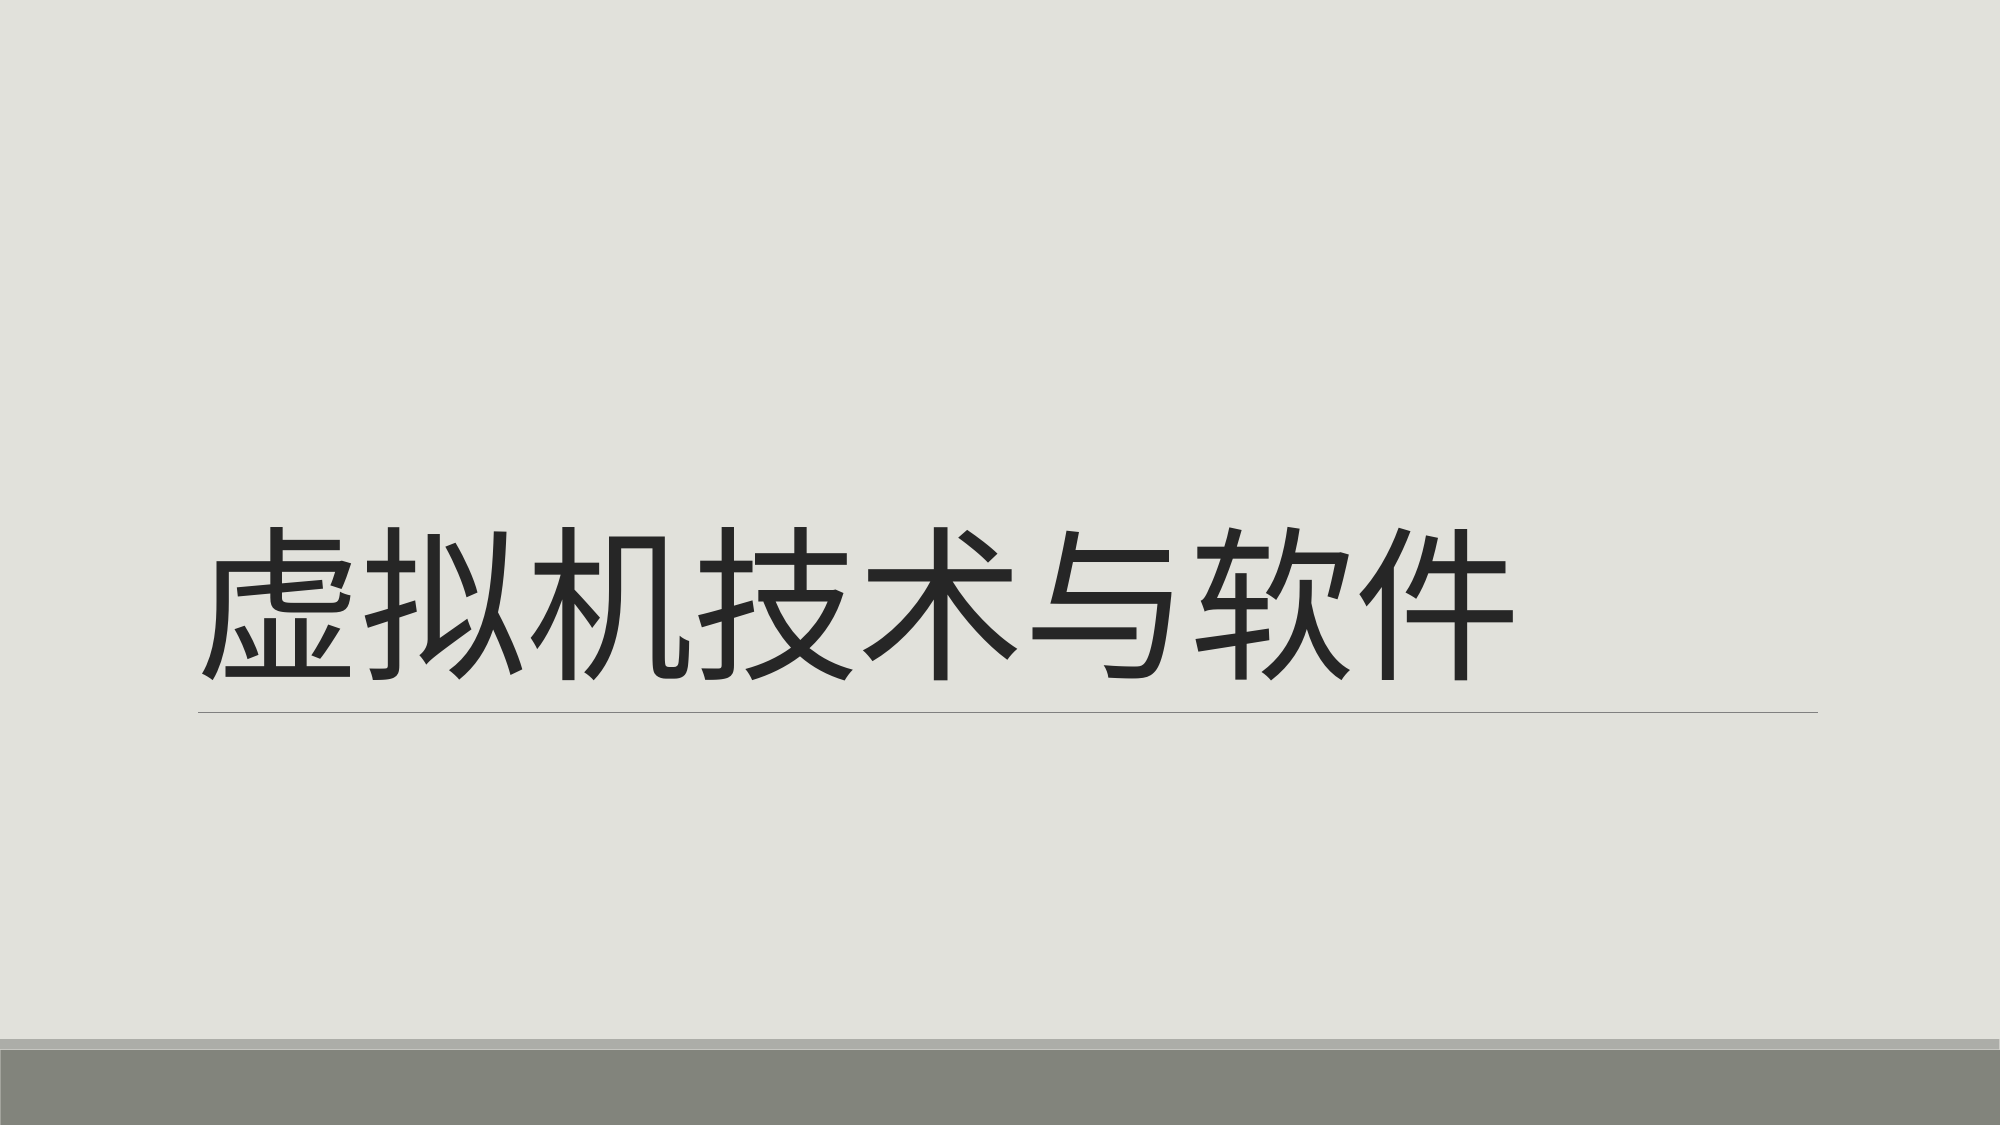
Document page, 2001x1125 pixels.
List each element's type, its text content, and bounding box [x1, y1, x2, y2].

title 虚拟机技术与软件 [180, 124, 1830, 710]
